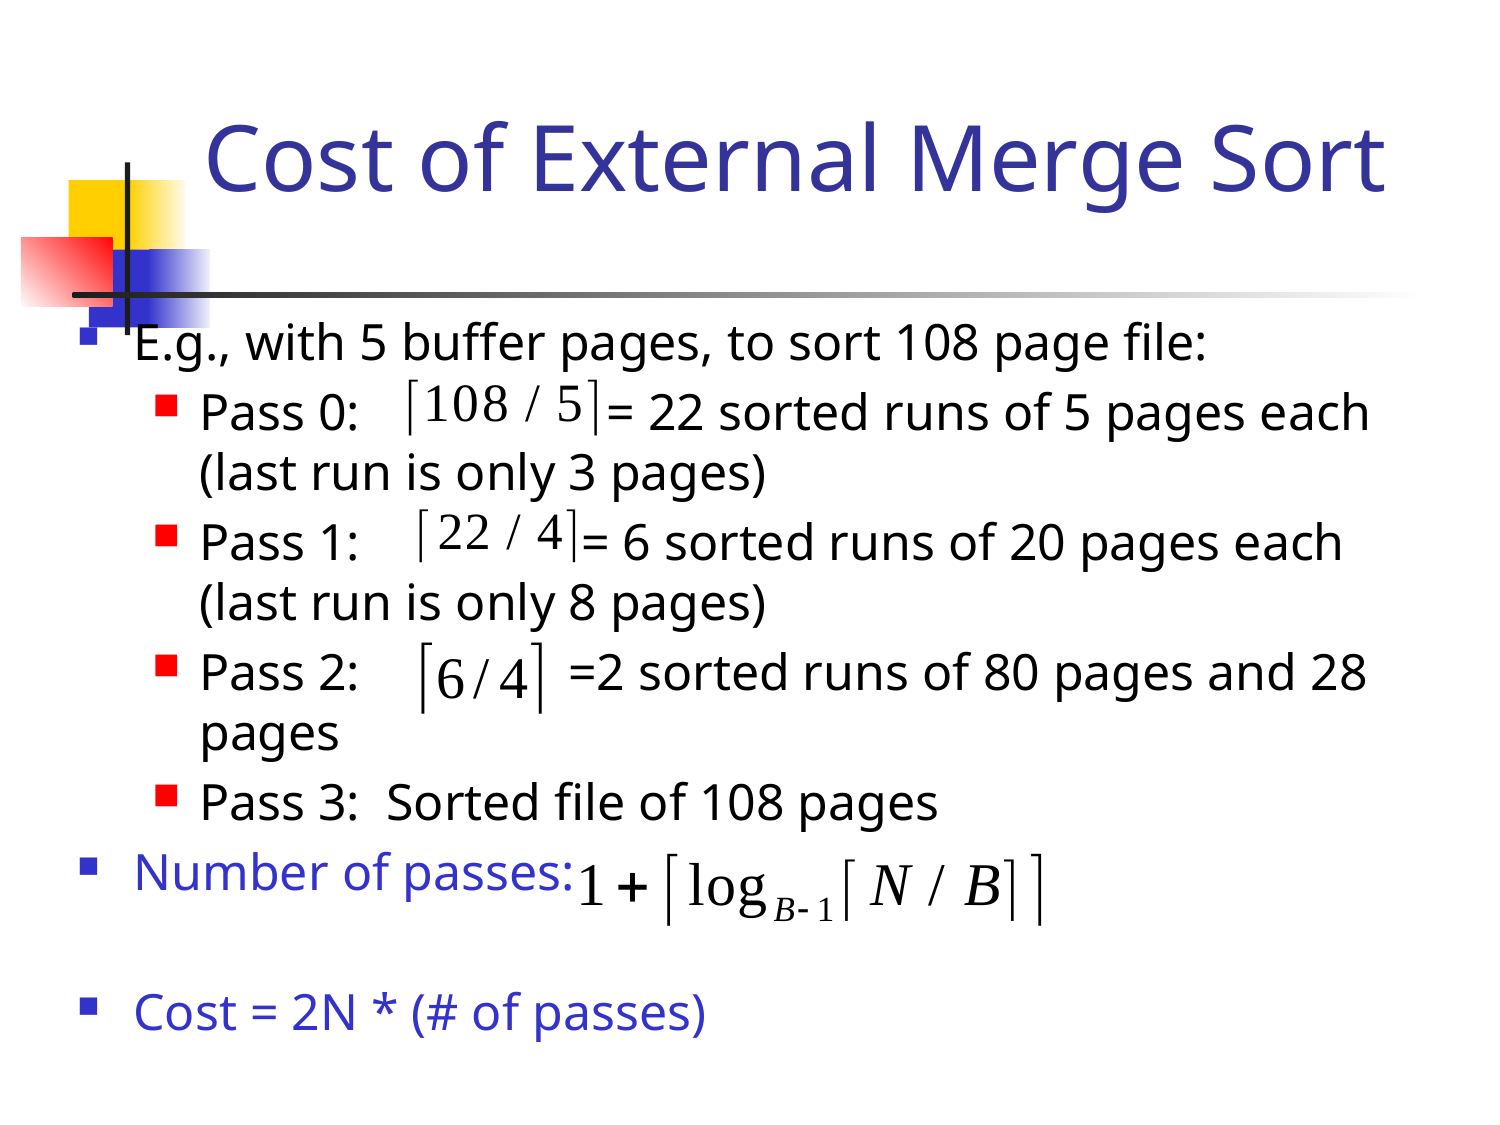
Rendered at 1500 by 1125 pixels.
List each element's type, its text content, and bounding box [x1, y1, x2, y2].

title Cost of External Merge Sort [188, 35, 1468, 275]
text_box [407, 497, 791, 628]
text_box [572, 840, 1313, 995]
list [407, 639, 558, 728]
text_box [395, 367, 816, 485]
list E.g., with 5 buffer pages, to sort 108 page file: Pass 0: = 22 sorted runs of 5 pages each (last run is only 3 pages) Pass 1: = 6 sorted runs of 20 pages each (last run is only 8 pages) Pass 2: =2 sorted runs of 80 pages and 28 pages Pass 3: Sorted file of 108 pages Number of passes: Cost = 2N * (# of passes) [62, 303, 1425, 1125]
